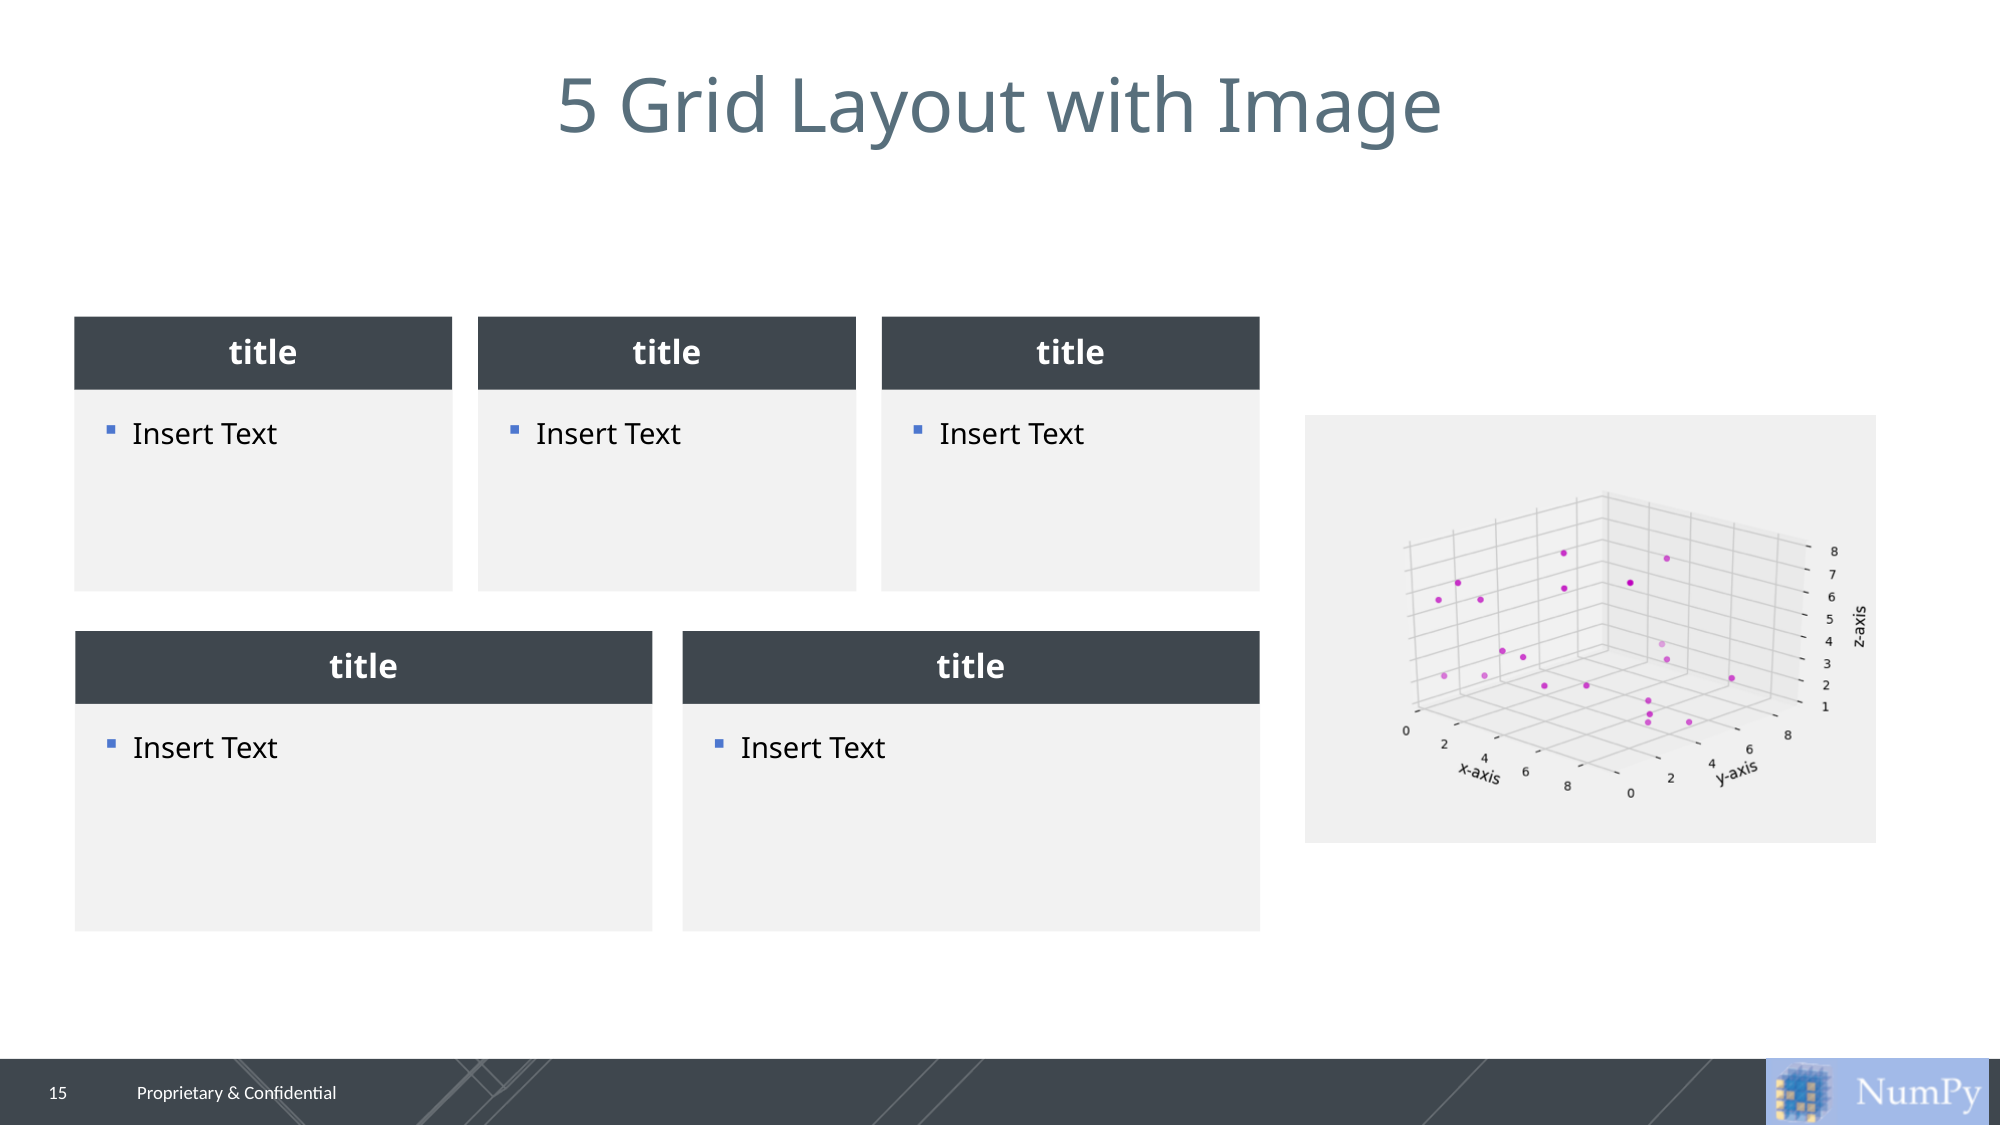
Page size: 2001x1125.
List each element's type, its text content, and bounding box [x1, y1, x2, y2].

slide_number 15 [33, 1058, 116, 1125]
list title [478, 316, 856, 389]
list title [682, 631, 1260, 703]
footer Proprietary & Confidential [122, 1058, 1055, 1125]
list Insert Text [74, 389, 453, 592]
list title [881, 316, 1260, 389]
list Insert Text [478, 389, 857, 592]
picture [1766, 1058, 1989, 1125]
list Insert Text [74, 703, 653, 932]
list Insert Text [881, 389, 1260, 592]
picture [1305, 415, 1876, 843]
list Insert Text [682, 703, 1261, 932]
list title [74, 316, 453, 389]
title 5 Grid Layout with Image [0, 0, 2000, 218]
list title [75, 631, 653, 703]
